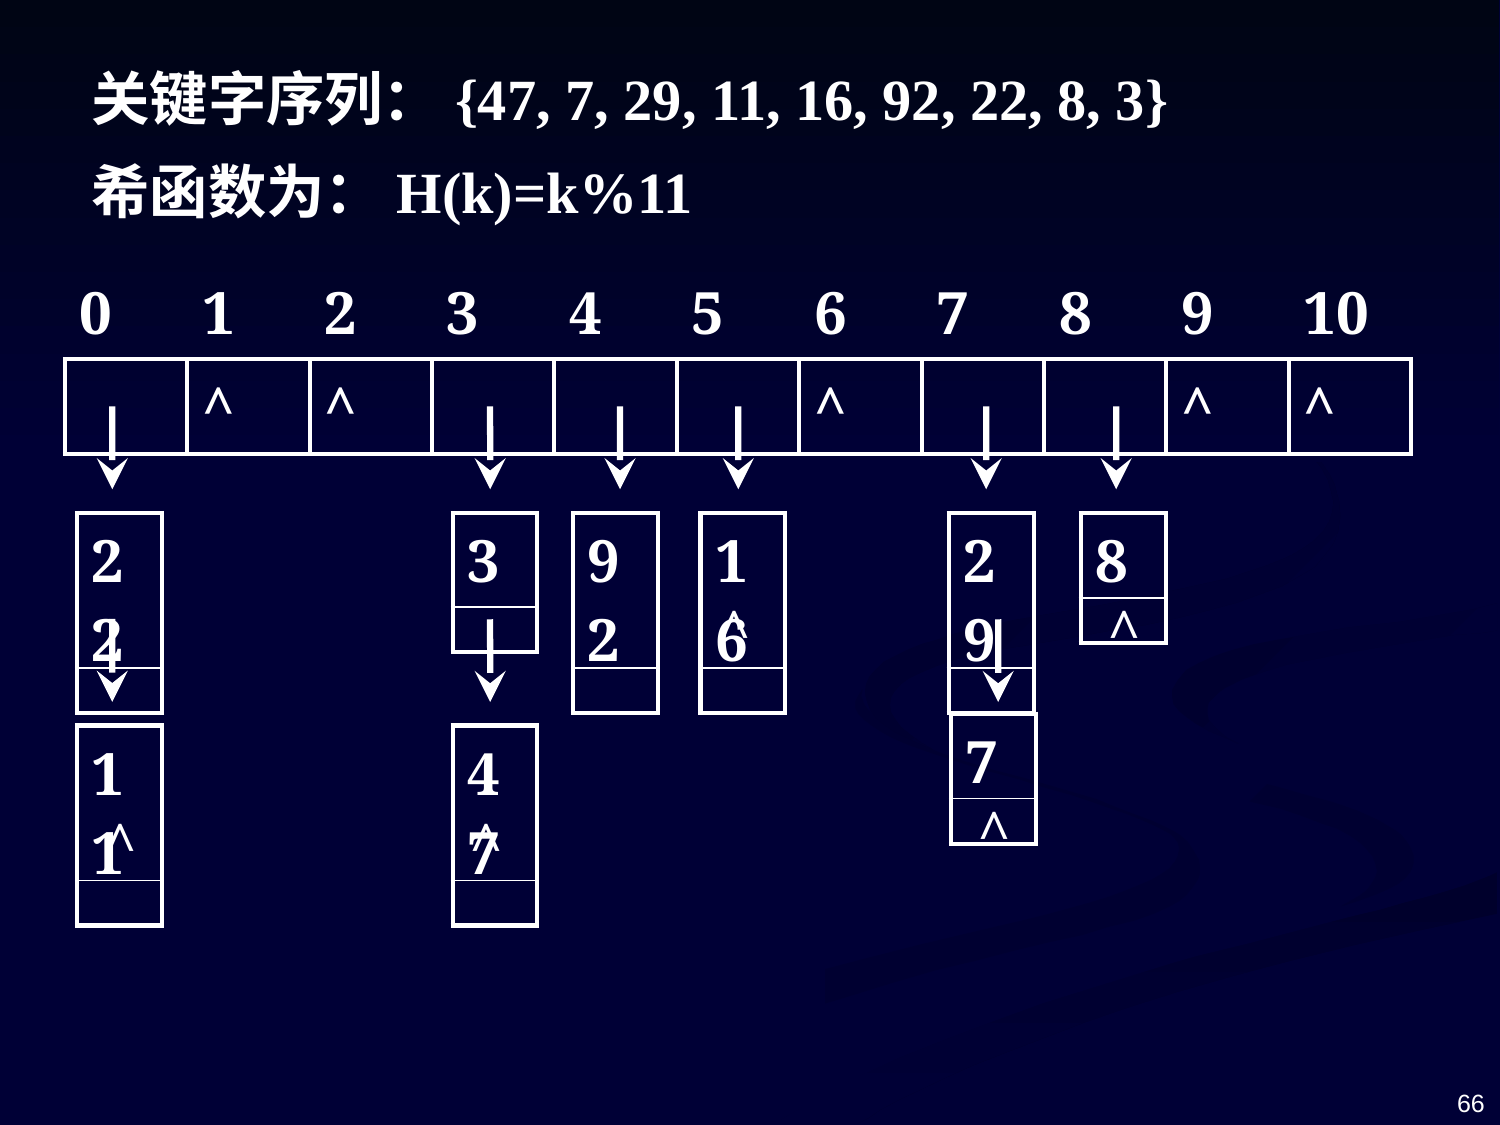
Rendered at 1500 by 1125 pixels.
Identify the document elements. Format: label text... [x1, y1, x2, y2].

table_cell [1083, 599, 1092, 641]
table_header 9 [1166, 265, 1289, 357]
text_box ^ [703, 583, 767, 669]
table_header 22 [79, 515, 160, 667]
table_cell ^ [312, 361, 430, 452]
table_header 29 [951, 515, 1032, 667]
table_cell [1157, 599, 1164, 641]
text_box [727, 468, 749, 490]
table_header 5 [677, 265, 799, 357]
table_header 7 [953, 716, 1034, 798]
table_header 3 [432, 265, 554, 357]
text_box ^ [88, 796, 153, 882]
text_box [101, 468, 123, 490]
table_cell ^ [1168, 361, 1287, 452]
table_cell ^ [801, 361, 920, 452]
text_box ^ [454, 796, 519, 882]
table_header 11 [79, 728, 160, 880]
table_cell [953, 799, 962, 842]
table_header 7 [922, 265, 1044, 357]
table_header 0 [65, 265, 187, 357]
table_cell [703, 669, 783, 711]
table_header 6 [799, 265, 922, 357]
text_box [609, 468, 631, 490]
table_cell [924, 361, 1042, 452]
table_cell ^ [189, 361, 308, 452]
table_header 47 [455, 728, 535, 880]
text_box [101, 681, 123, 702]
table_cell [1046, 361, 1164, 452]
table_header 16 [703, 515, 783, 667]
text_box [479, 681, 501, 703]
text_box ^ [1092, 583, 1157, 669]
table_header 4 [554, 265, 677, 357]
table_header 2 [310, 265, 432, 357]
table_cell [455, 608, 535, 650]
text_box [1105, 468, 1127, 490]
table_cell [556, 361, 675, 452]
table_cell [455, 881, 535, 923]
table_cell [434, 361, 552, 452]
slide_number 66 [1149, 1046, 1500, 1125]
table_header 10 [1289, 265, 1411, 357]
text_box [975, 468, 997, 490]
table_cell [1027, 799, 1034, 842]
text_box [987, 681, 1009, 703]
table_header 3 [455, 515, 535, 606]
table_cell [951, 669, 1032, 711]
text_box ^ [962, 784, 1027, 870]
text_box 关键字序列：{47, 7, 29, 11, 16, 92, 22, 8, 3} 希函数为：H(k)=k%11 [76, 54, 1306, 233]
table_cell [79, 669, 160, 711]
table_cell [679, 361, 797, 452]
table_header 1 [187, 265, 310, 357]
table_header 8 [1083, 515, 1164, 597]
text_box [479, 468, 501, 490]
table_cell [79, 881, 160, 923]
table_header 92 [575, 515, 656, 667]
table_cell [67, 361, 185, 452]
table_header 8 [1044, 265, 1166, 357]
table_cell [575, 669, 656, 711]
table_cell ^ [1291, 361, 1409, 452]
